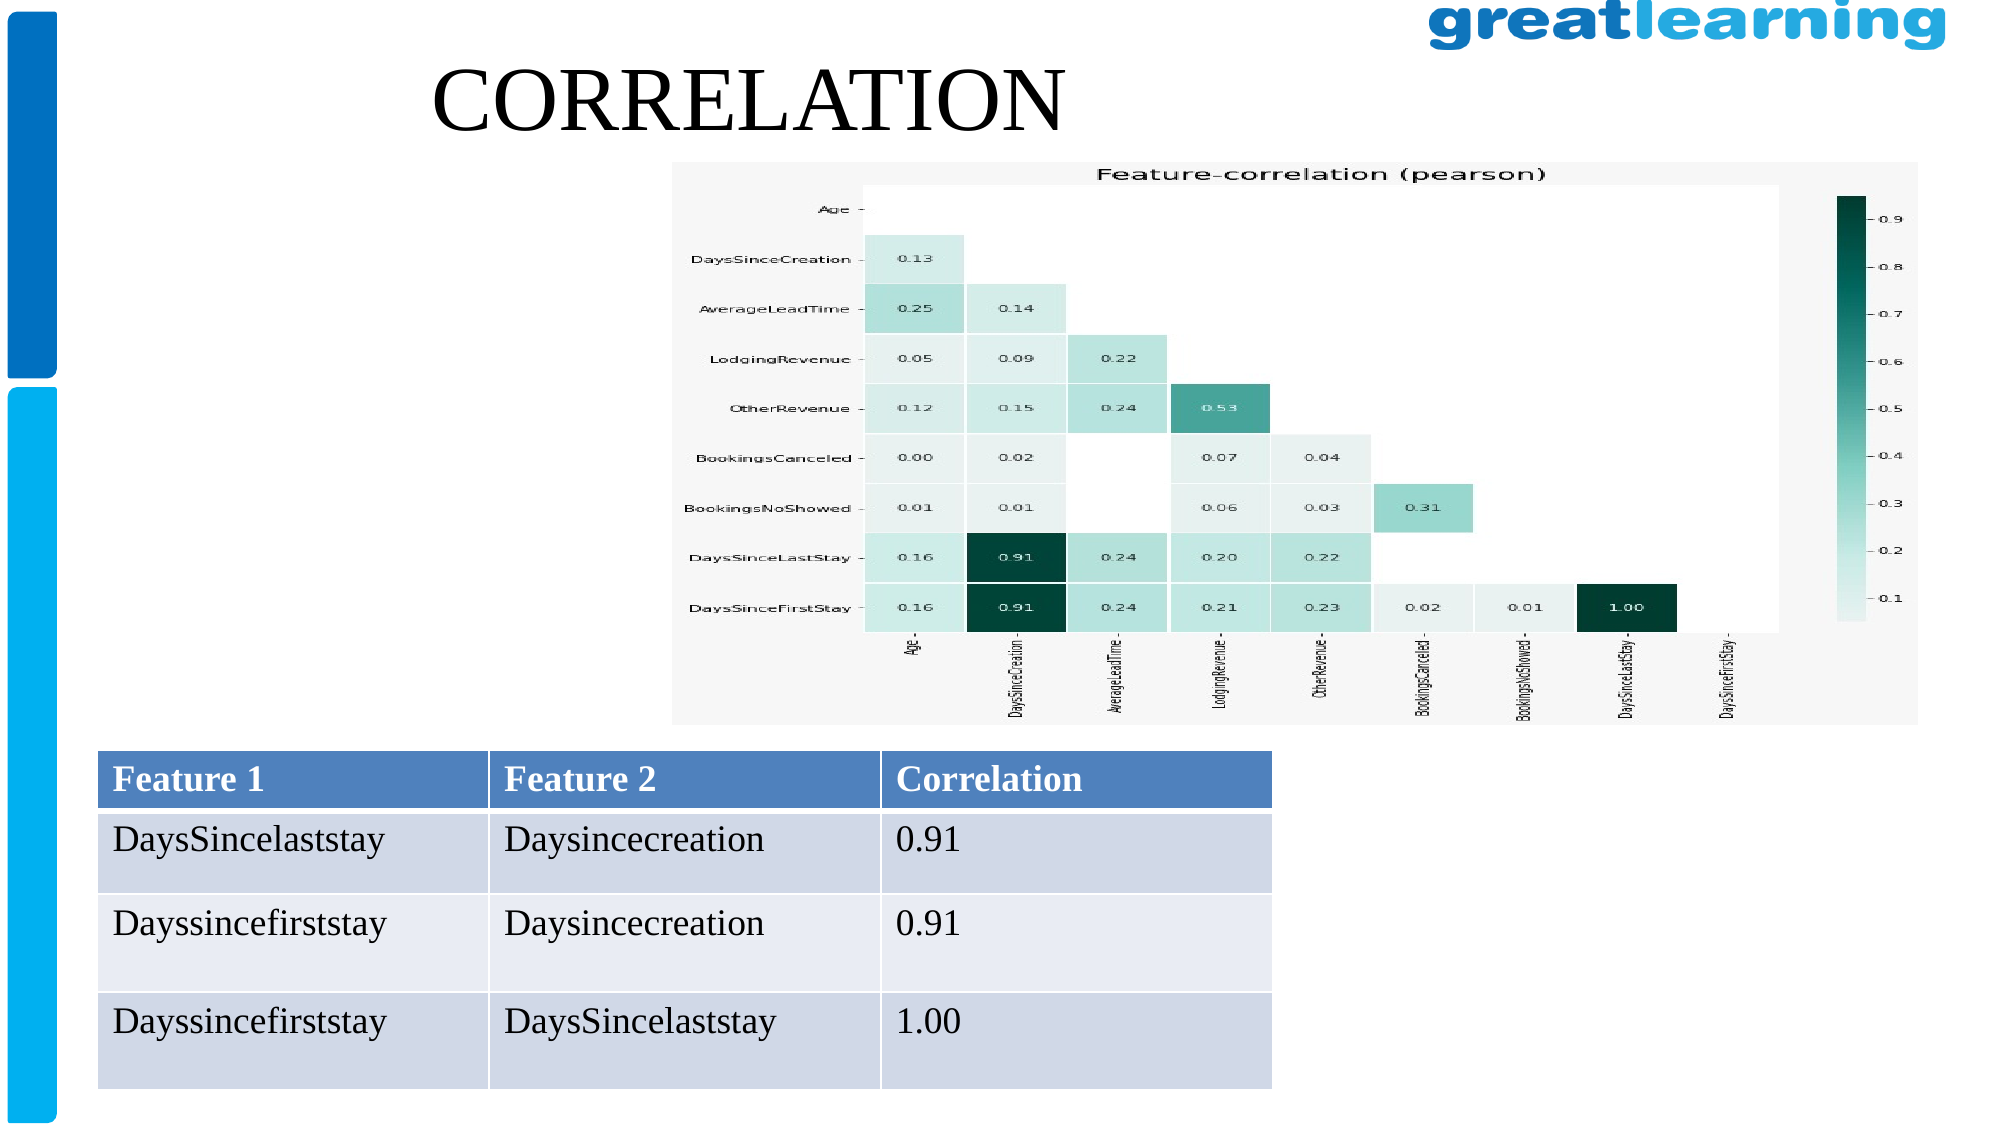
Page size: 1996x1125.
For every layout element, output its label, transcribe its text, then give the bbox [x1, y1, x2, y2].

table_cell DaysSincelaststay [490, 993, 880, 1089]
table_cell Daysincecreation [490, 814, 880, 893]
table_cell DaysSincelaststay [98, 814, 488, 893]
table_header Feature 2 [490, 751, 880, 808]
table_header Feature 1 [98, 751, 488, 808]
table_header Correlation [882, 751, 1272, 808]
table_cell Dayssincefirststay [98, 895, 488, 991]
picture [672, 162, 1918, 726]
table_cell Daysincecreation [490, 895, 880, 991]
table_cell 0.91 [882, 814, 1272, 893]
text_box CORRELATION [74, 0, 1425, 188]
table_cell 0.91 [882, 895, 1272, 991]
table_cell Dayssincefirststay [98, 993, 488, 1089]
picture [1429, 0, 1946, 50]
table_cell 1.00 [882, 993, 1272, 1089]
